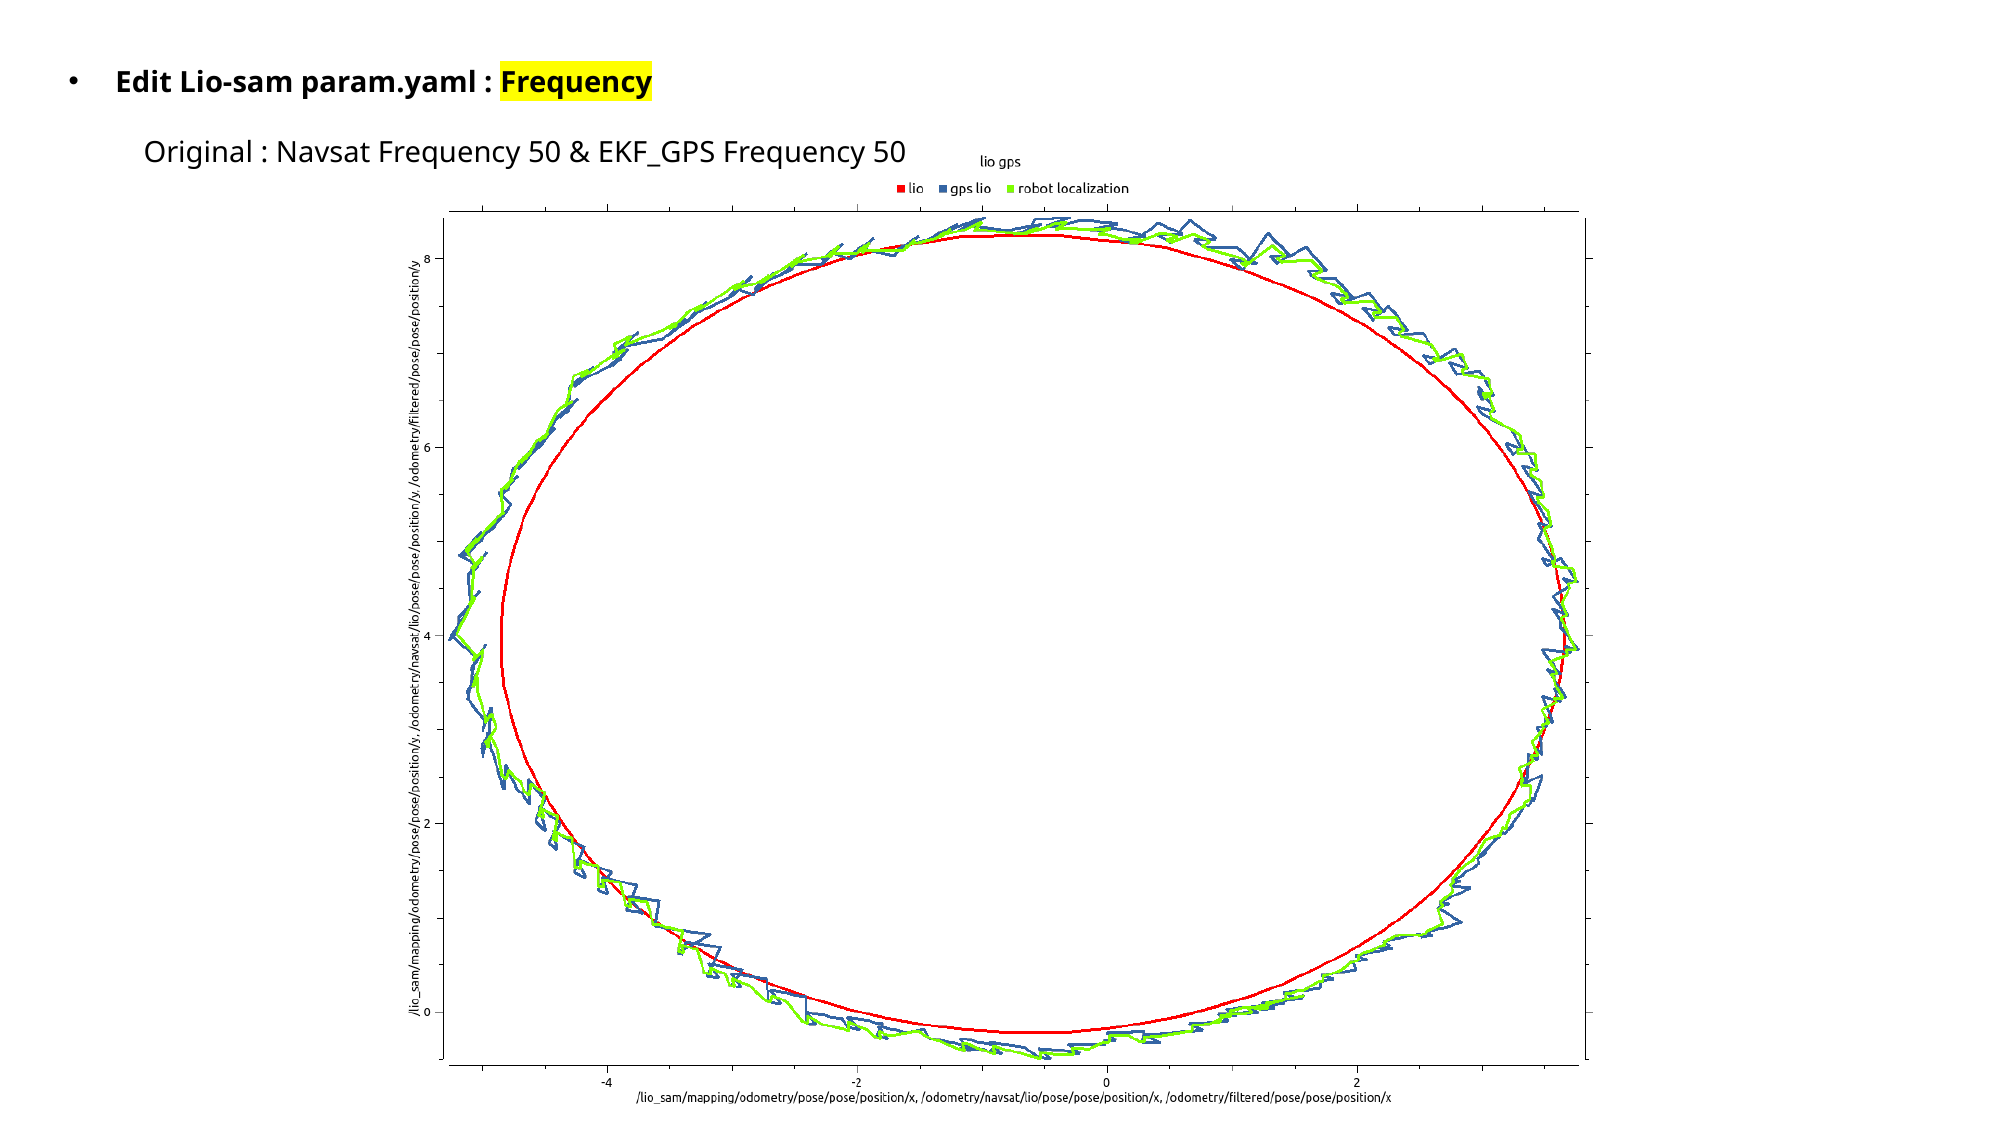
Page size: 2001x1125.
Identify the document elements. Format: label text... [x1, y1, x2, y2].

picture [406, 153, 1594, 1104]
text_box Edit Lio-sam param.yaml : Frequency Original : Navsat Frequency 50 & EKF_GPS Frequency 50 [53, 20, 1501, 176]
